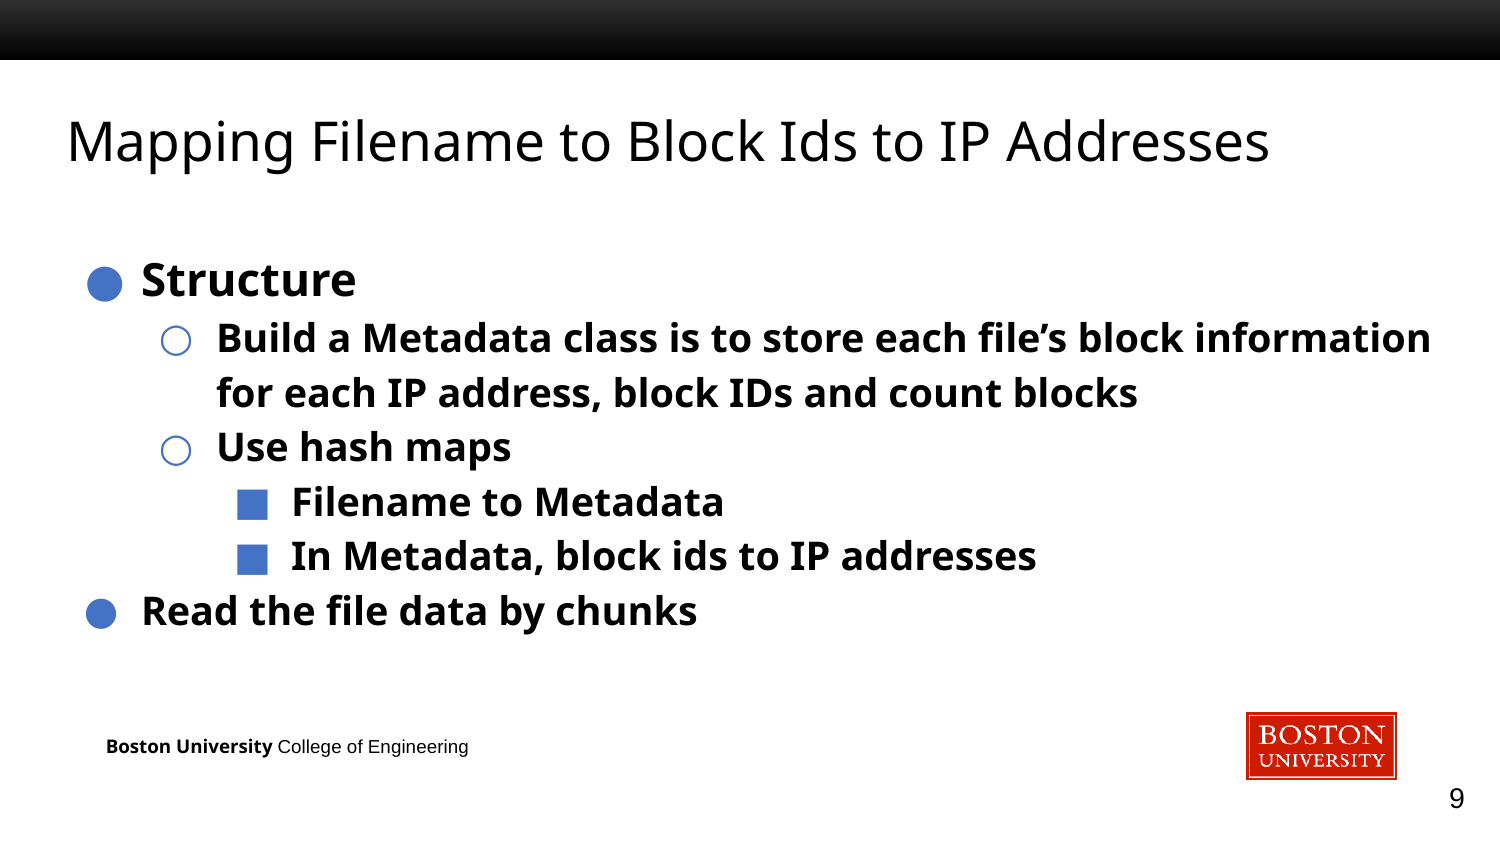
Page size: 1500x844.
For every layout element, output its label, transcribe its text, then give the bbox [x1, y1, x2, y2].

list Structure Build a Metadata class is to store each file’s block information for each IP address, block IDs and count blocks Use hash maps Filename to Metadata In Metadata, block ids to IP addresses Read the file data by chunks [51, 147, 1449, 572]
title Mapping Filename to Block Ids to IP Addresses [51, 51, 1449, 147]
slide_number 9 [1389, 764, 1480, 830]
picture [1246, 712, 1397, 780]
